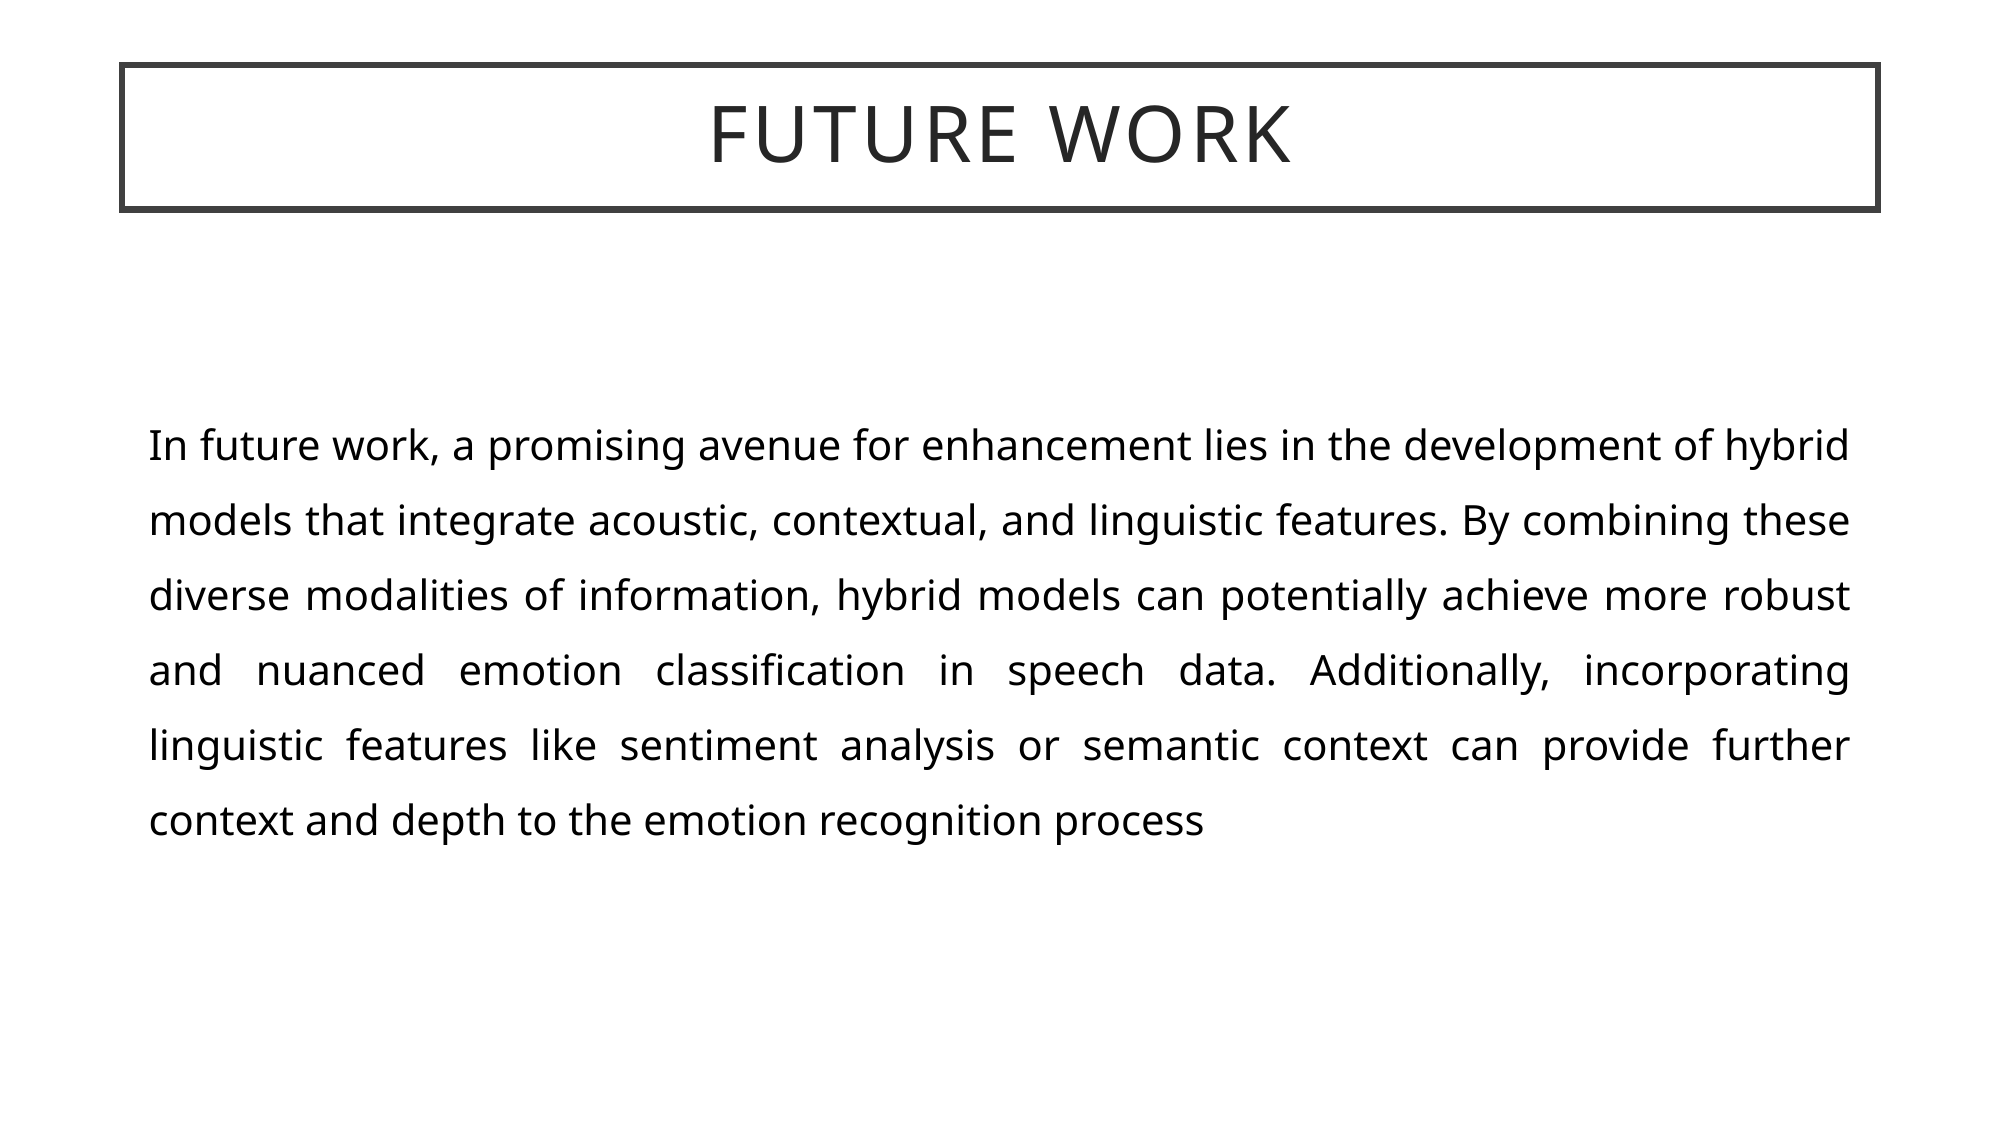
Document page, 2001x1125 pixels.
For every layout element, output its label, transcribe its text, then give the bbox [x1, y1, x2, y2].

text_box Future work [121, 65, 1878, 210]
text_box In future work, a promising avenue for enhancement lies in the development of hybrid models that integrate acoustic, contextual, and linguistic features. By combining these diverse modalities of information, hybrid models can potentially achieve more robust and nuanced emotion classification in speech data. Additionally, incorporating linguistic features like sentiment analysis or semantic context can provide further context and depth to the emotion recognition process [133, 386, 1867, 852]
